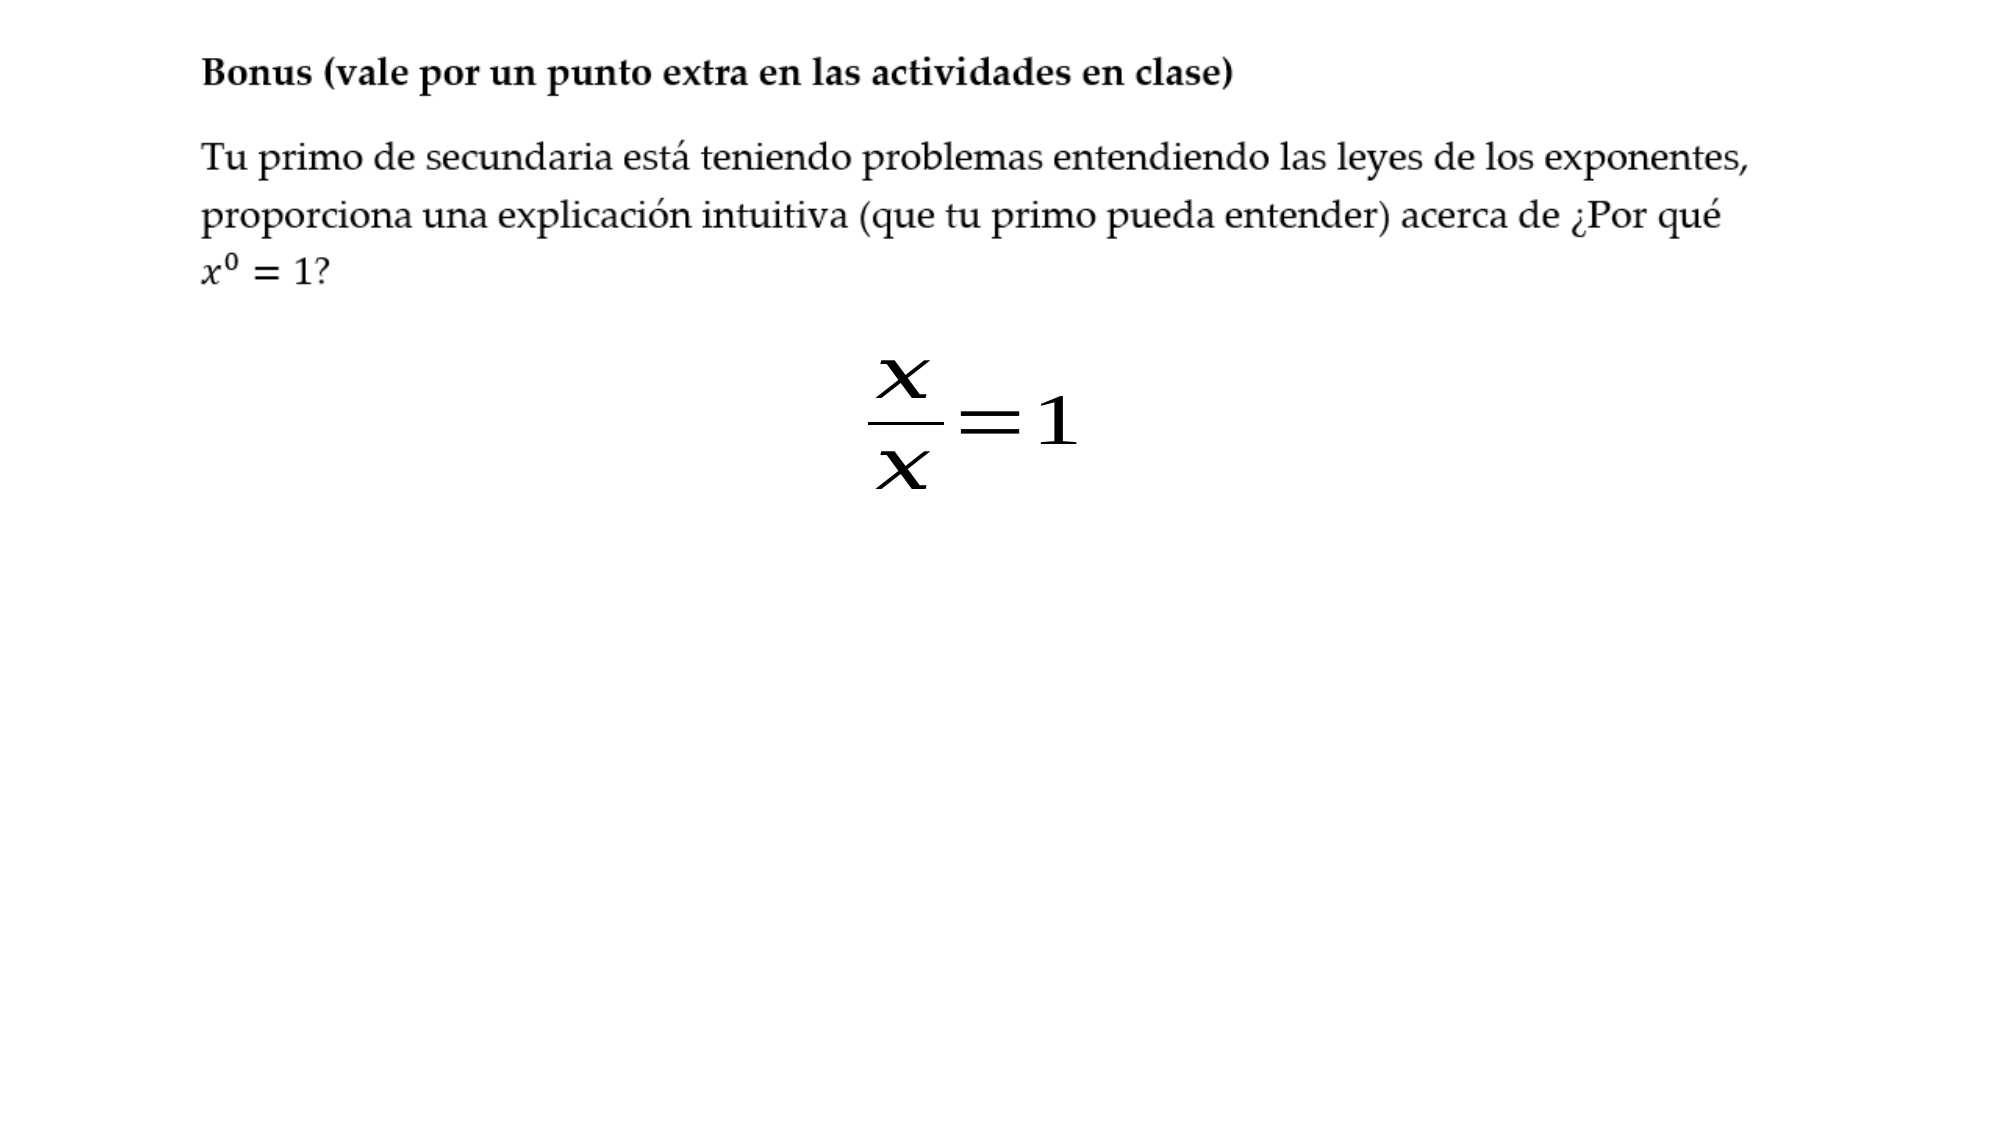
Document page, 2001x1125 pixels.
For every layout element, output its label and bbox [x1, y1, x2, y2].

picture [187, 46, 1780, 322]
list [137, 299, 1863, 1014]
